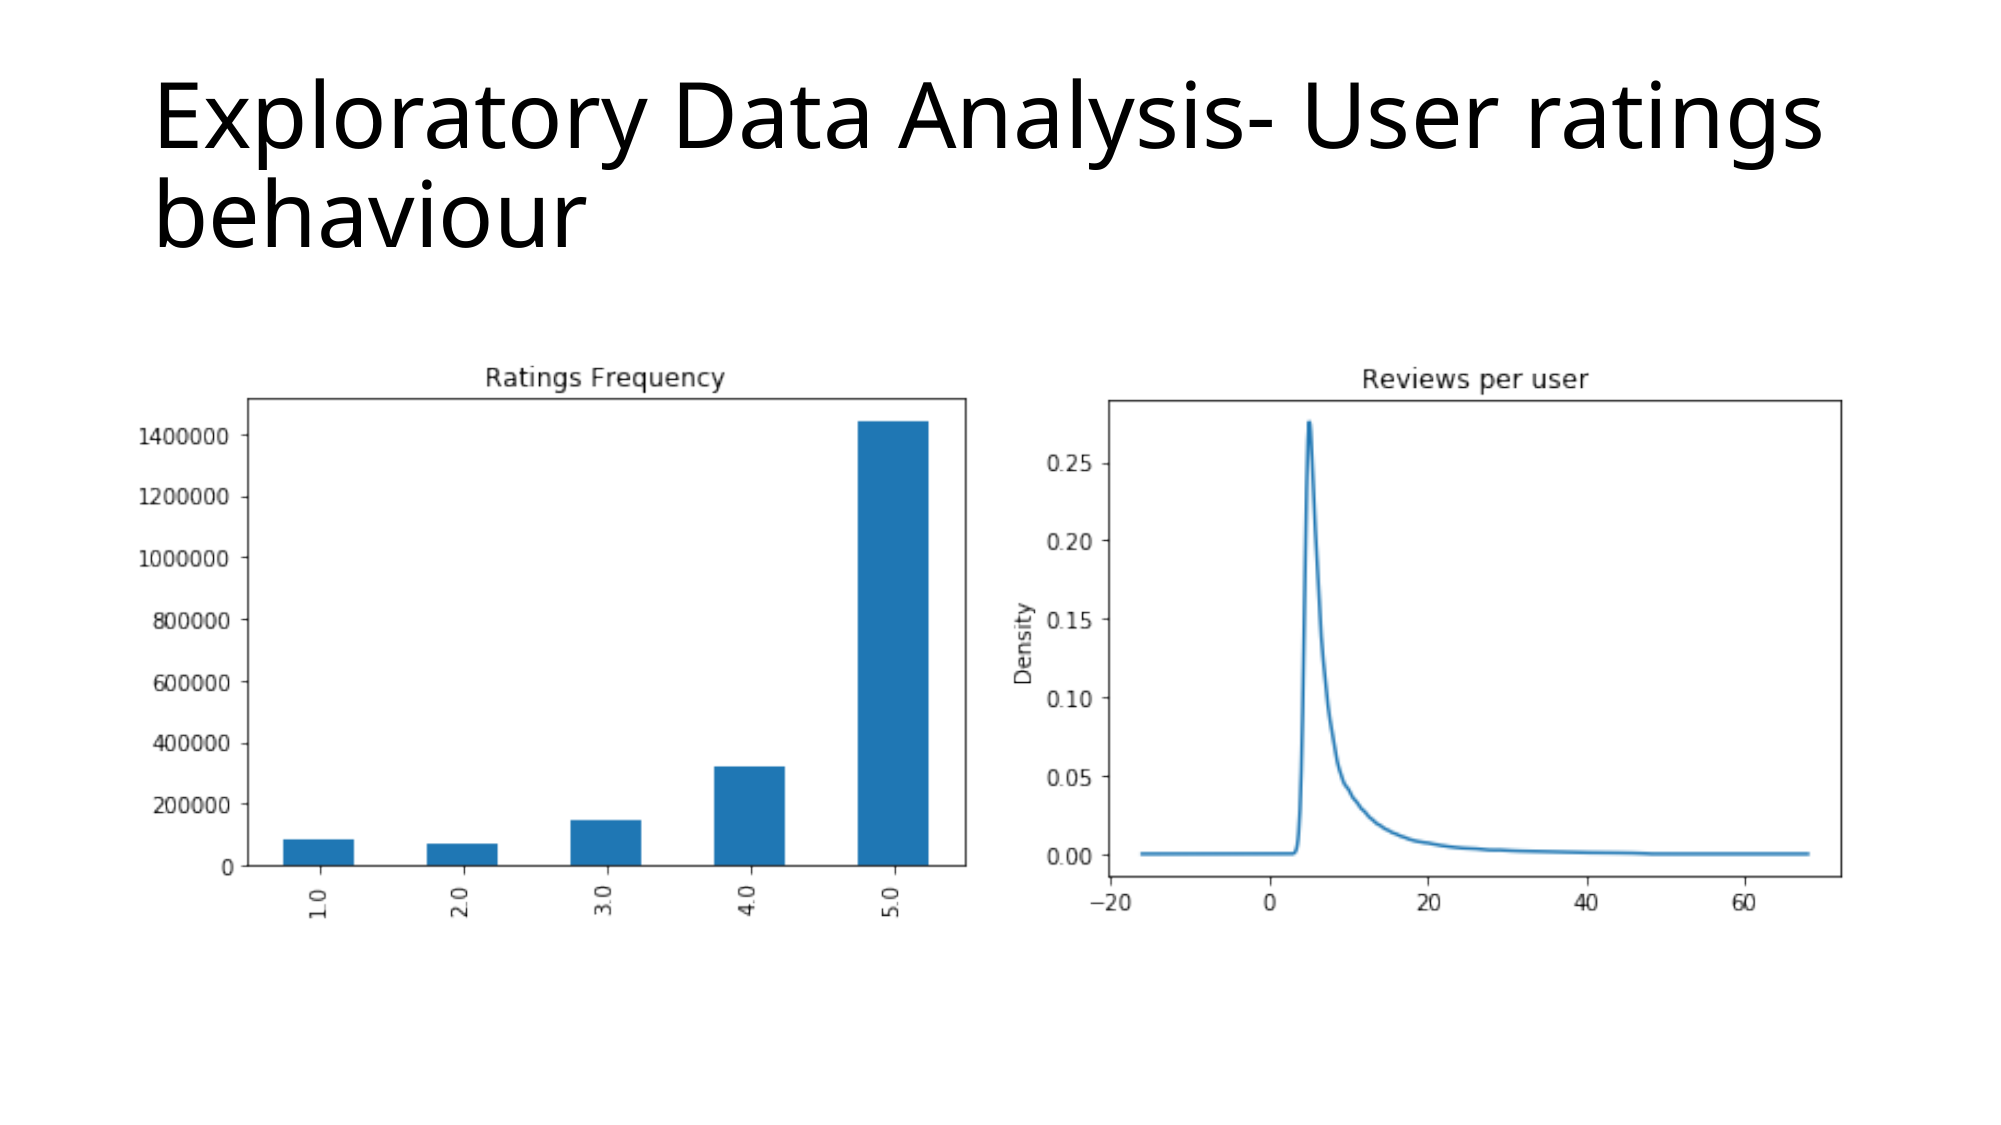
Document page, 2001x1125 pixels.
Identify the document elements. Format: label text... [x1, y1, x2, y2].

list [999, 352, 1863, 929]
picture [123, 351, 987, 930]
title Exploratory Data Analysis- User ratings behaviour [137, 59, 1863, 278]
